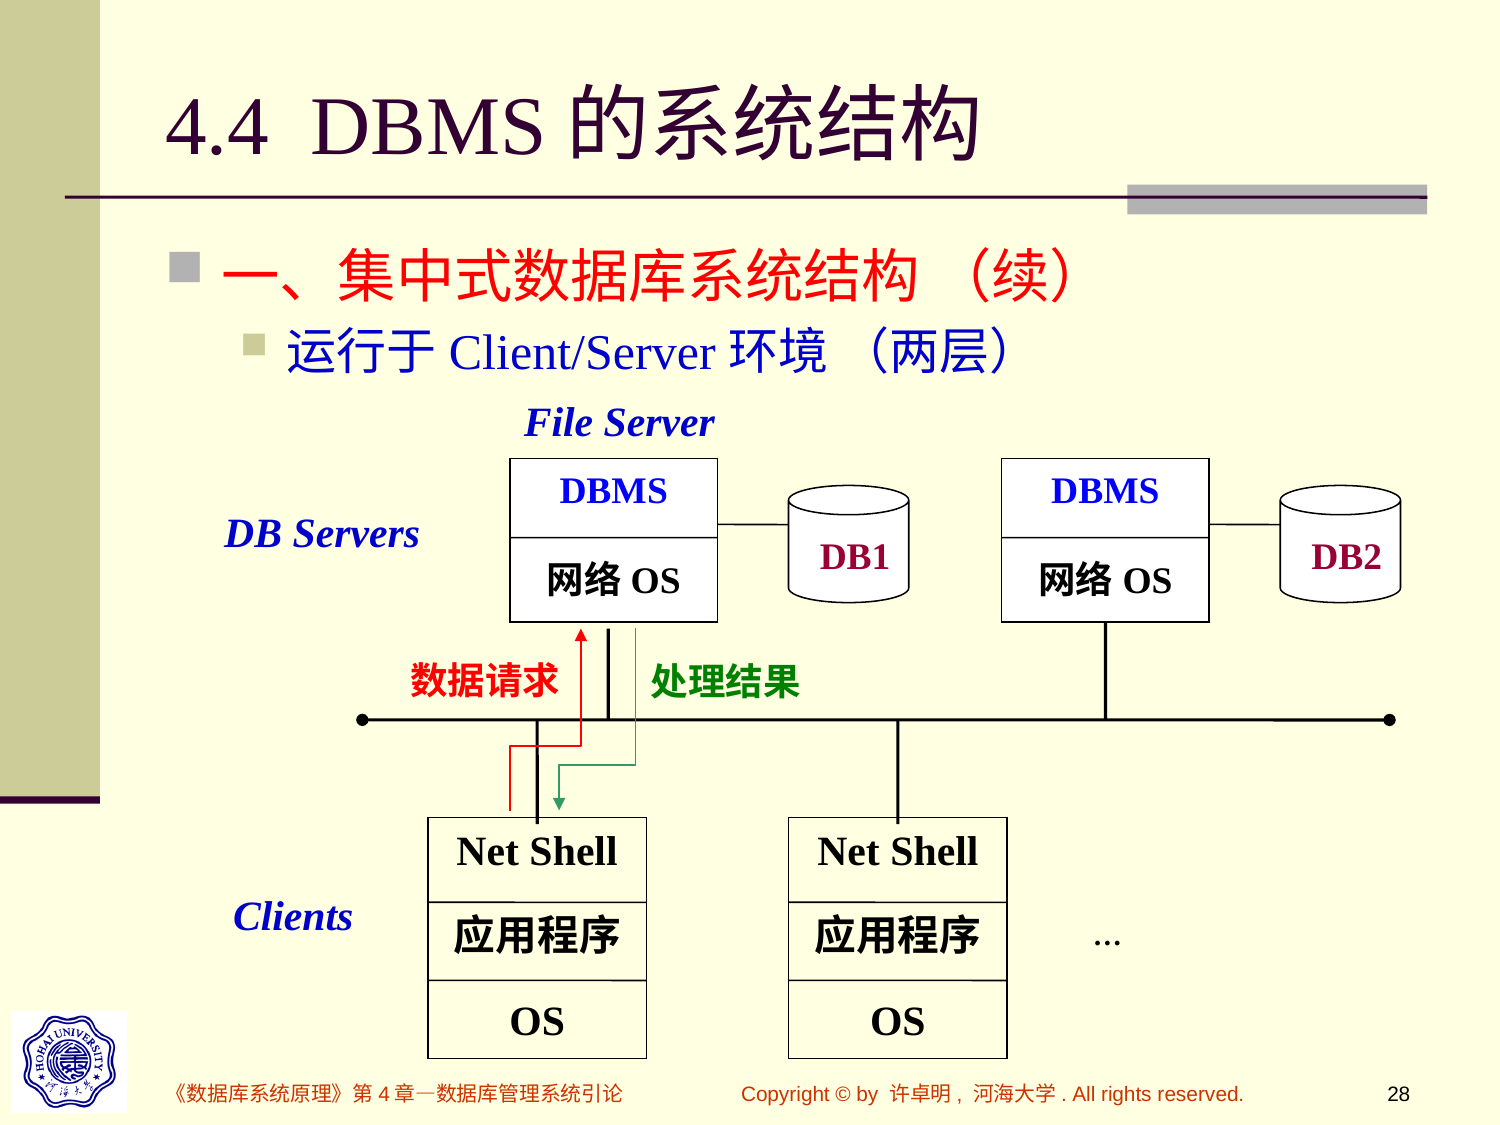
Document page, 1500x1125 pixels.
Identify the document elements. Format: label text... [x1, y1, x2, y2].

list 一、集中式数据库系统结构 （续） 运行于Client/Server环境 （两层） [149, 231, 1426, 403]
footer 《数据库系统原理》第4章—数据库管理系统引论 [151, 1073, 703, 1115]
title 4.4 DBMS的系统结构 [149, 45, 1426, 197]
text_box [209, 386, 1412, 1059]
slide_number Copyright © by 许卓明, 河海大学. All rights reserved. [726, 1073, 1294, 1115]
slide_number 28 [1316, 1073, 1425, 1115]
picture [11, 1011, 127, 1113]
